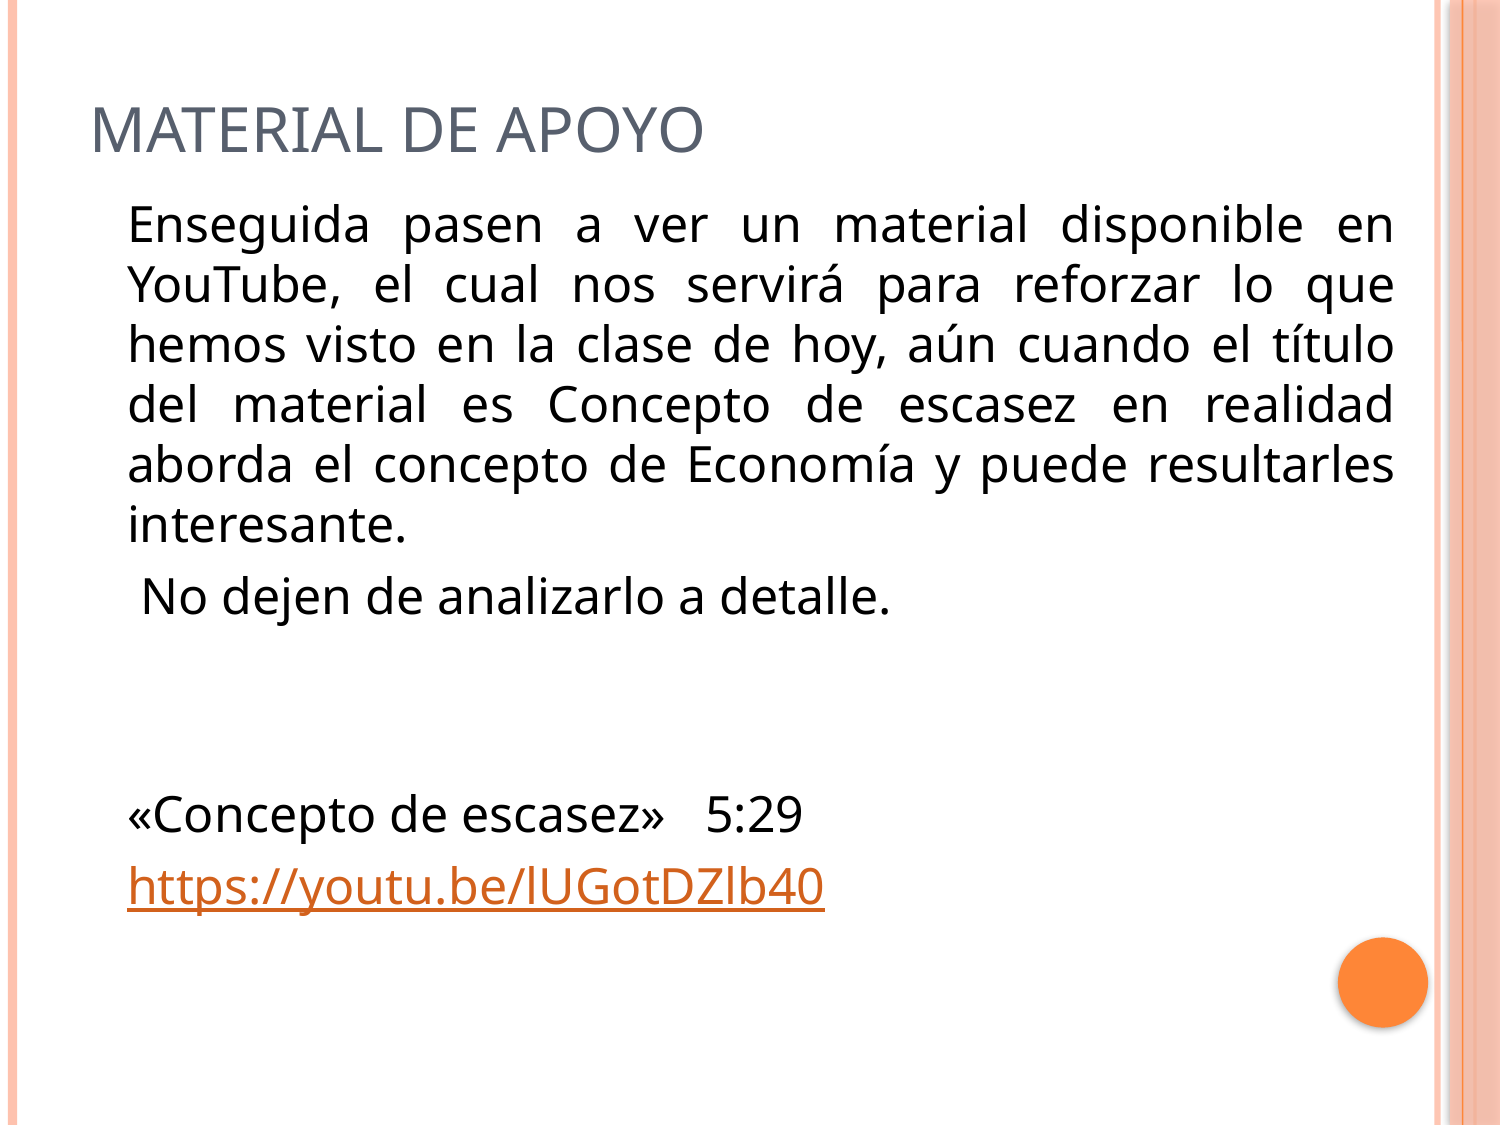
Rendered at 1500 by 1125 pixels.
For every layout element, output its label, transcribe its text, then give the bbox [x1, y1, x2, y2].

list Enseguida pasen a ver un material disponible en YouTube, el cual nos servirá para reforzar lo que hemos visto en la clase de hoy, aún cuando el título del material es Concepto de escasez en realidad aborda el concepto de Economía y puede resultarles interesante. No dejen de analizarlo a detalle. «Concepto de escasez» 5:29 https://youtu.be/lUGotDZlb40 [111, 184, 1412, 1063]
title Material de apoyo [75, 45, 1412, 173]
